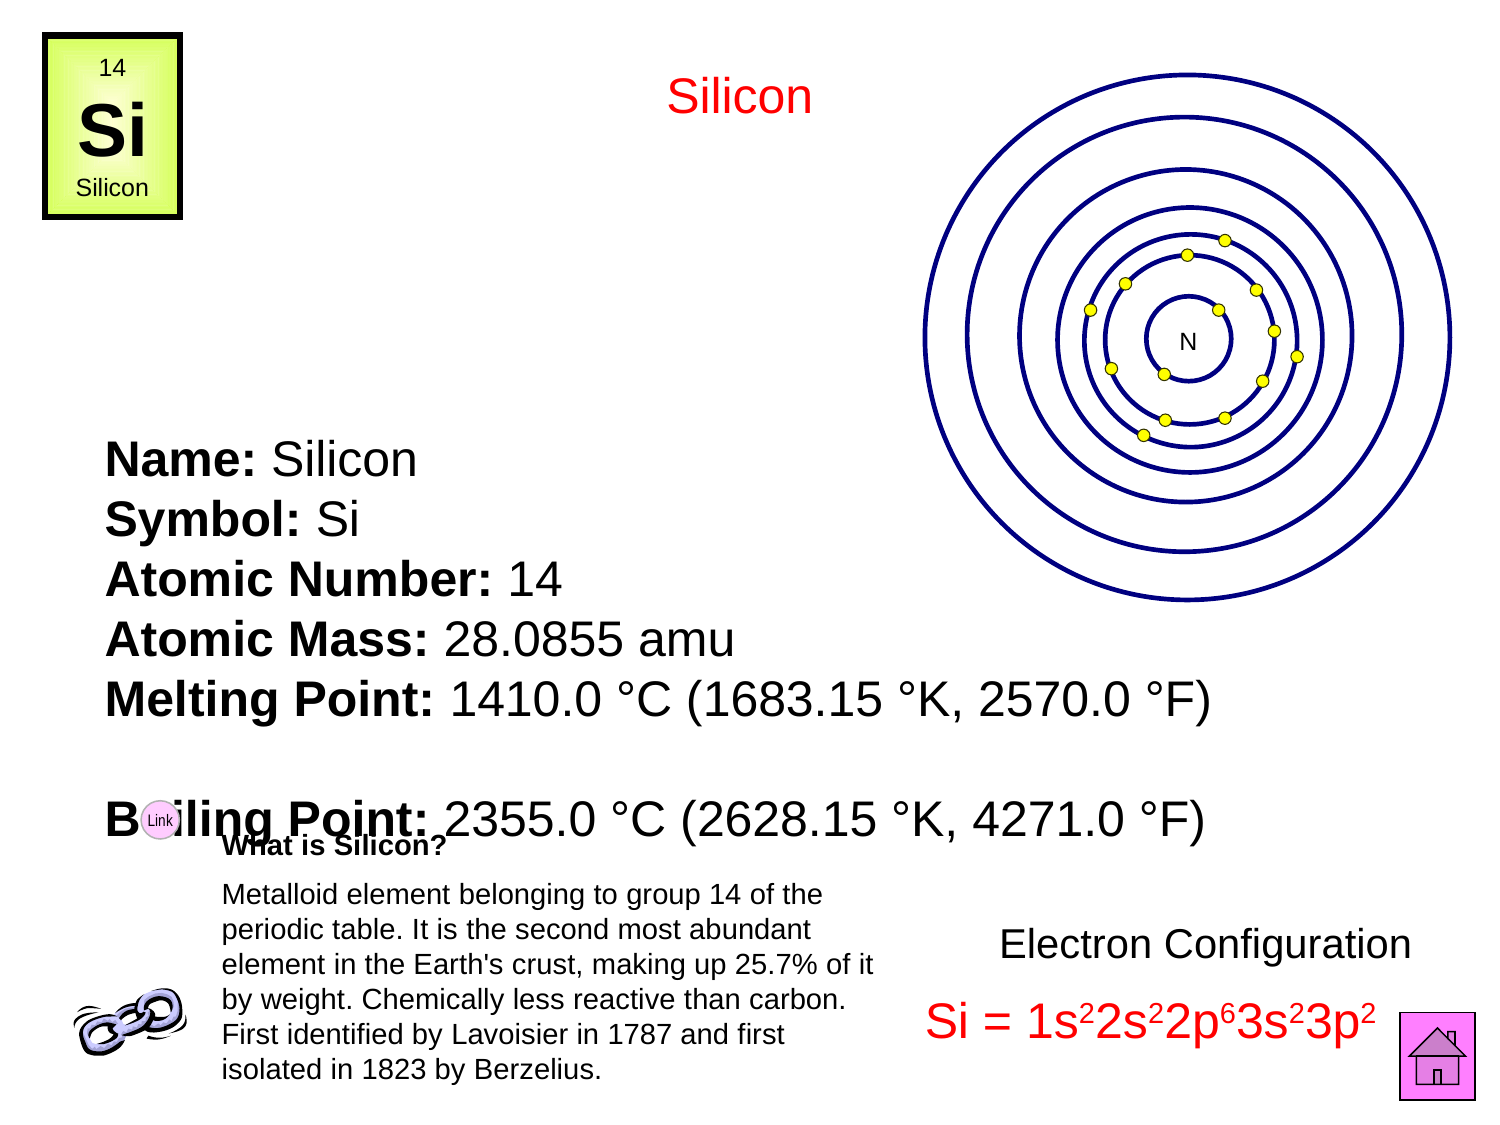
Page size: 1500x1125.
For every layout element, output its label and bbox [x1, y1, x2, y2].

picture [73, 987, 188, 1057]
text_box [45, 35, 180, 218]
text_box [910, 981, 1392, 1057]
text_box [89, 74, 1450, 794]
text_box [984, 909, 1428, 975]
text_box [1399, 1012, 1475, 1100]
text_box [141, 800, 180, 839]
text_box [651, 56, 829, 132]
text_box [206, 818, 905, 1093]
